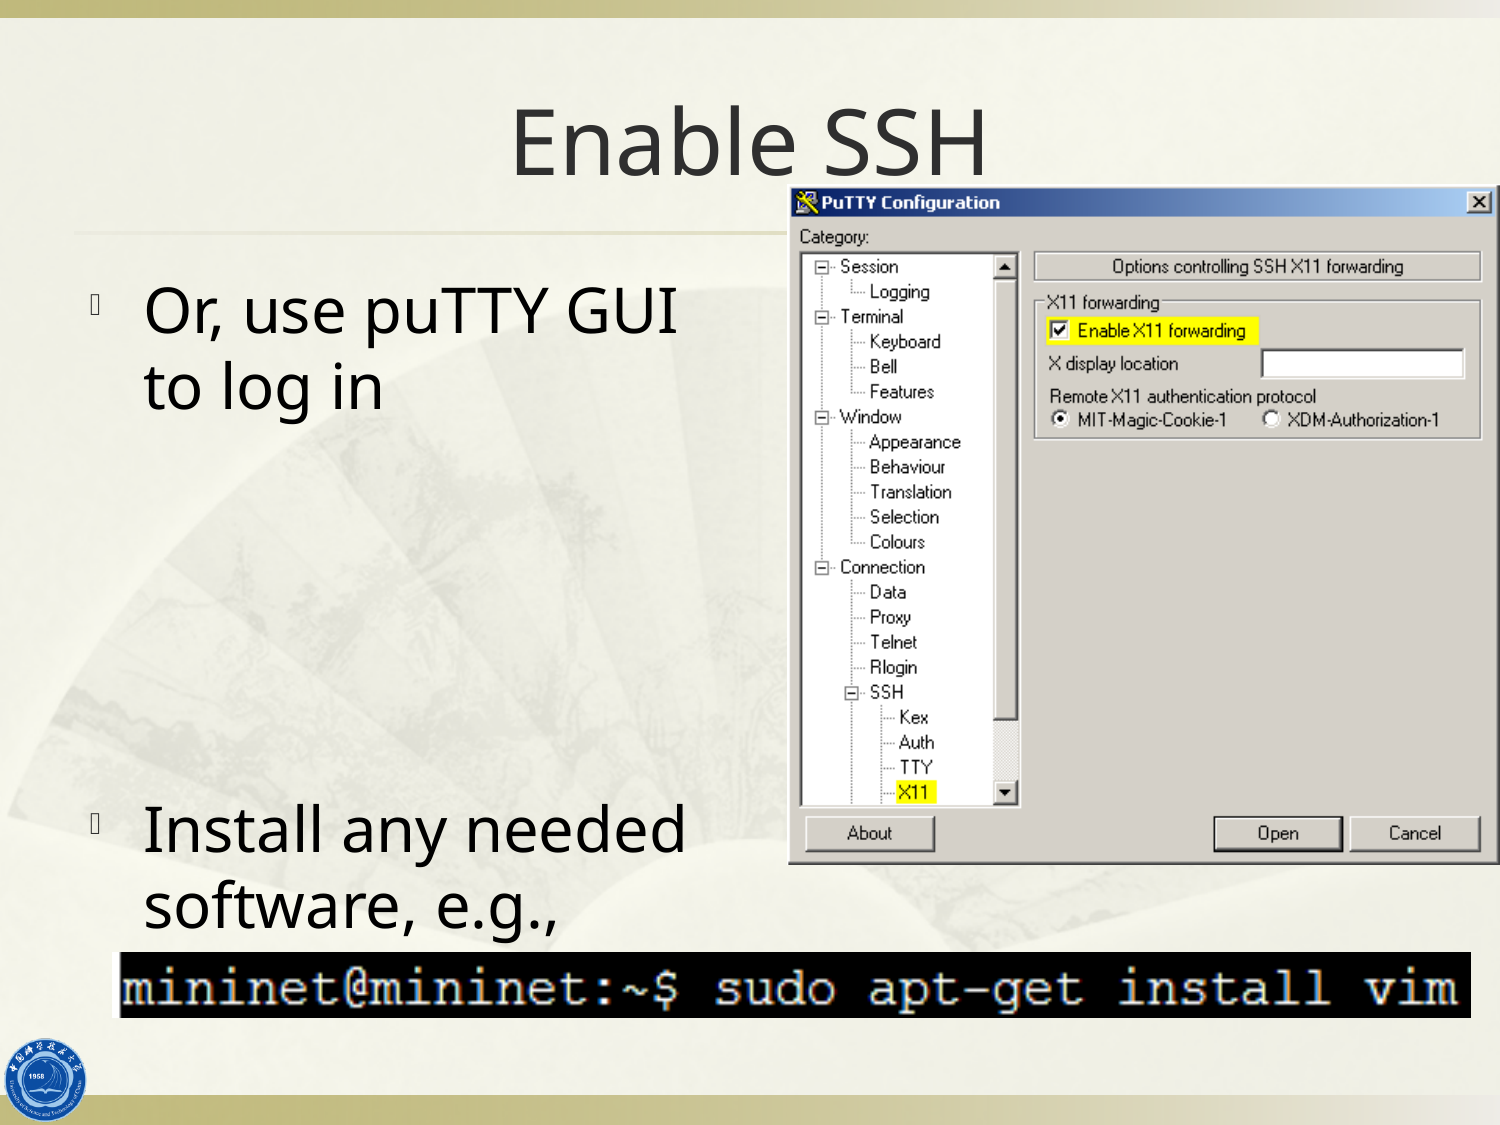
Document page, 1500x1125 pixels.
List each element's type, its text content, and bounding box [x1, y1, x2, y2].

picture [786, 183, 1500, 865]
list Or, use puTTY GUI to log in Install any needed software, e.g., [75, 262, 1425, 1032]
picture [0, 1034, 90, 1125]
picture [111, 951, 1472, 1018]
title Enable SSH [75, 45, 1425, 233]
